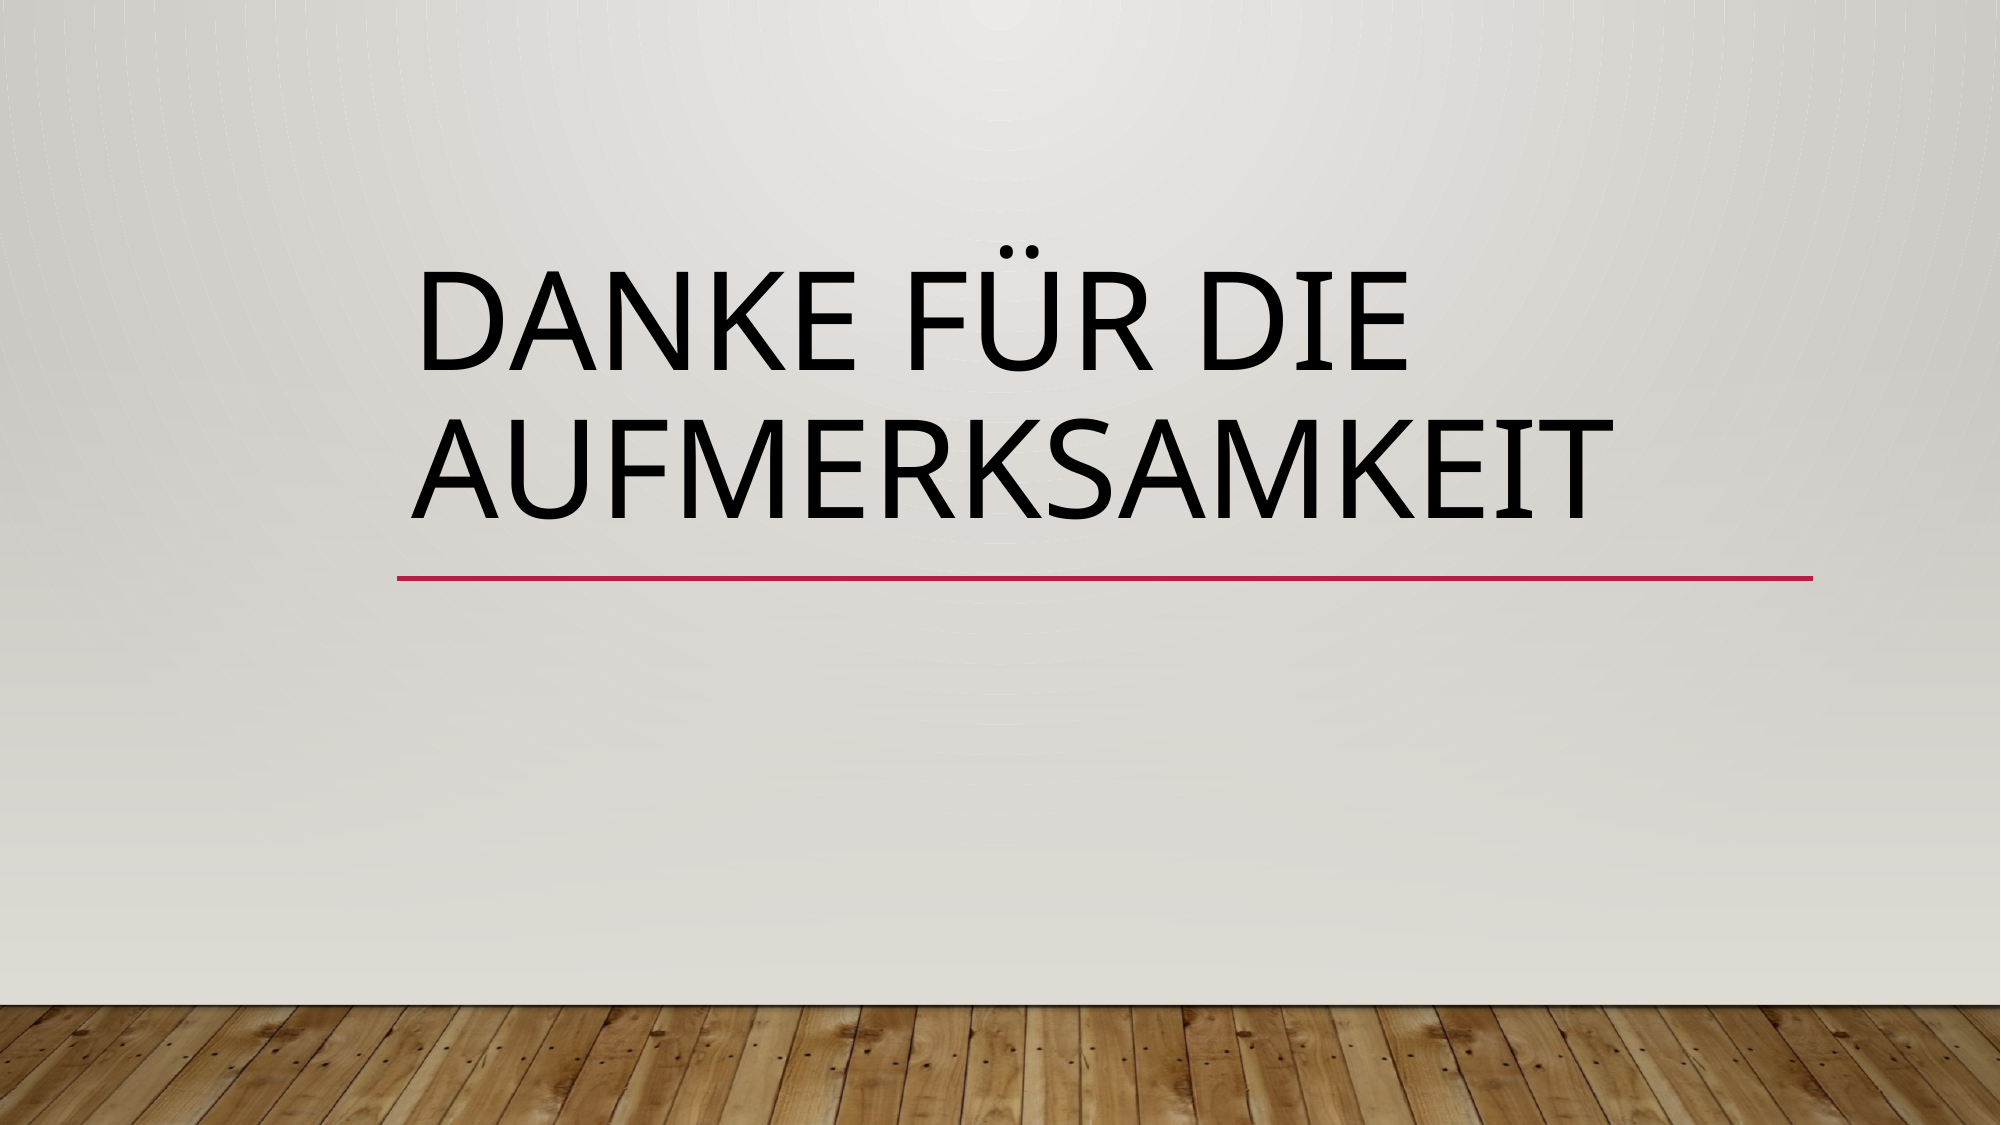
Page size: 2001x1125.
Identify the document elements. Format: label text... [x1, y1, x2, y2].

picture [0, 1005, 2000, 1125]
title DANKE FÜR DIE AUFMERKSAMKEIT [396, 131, 1814, 549]
